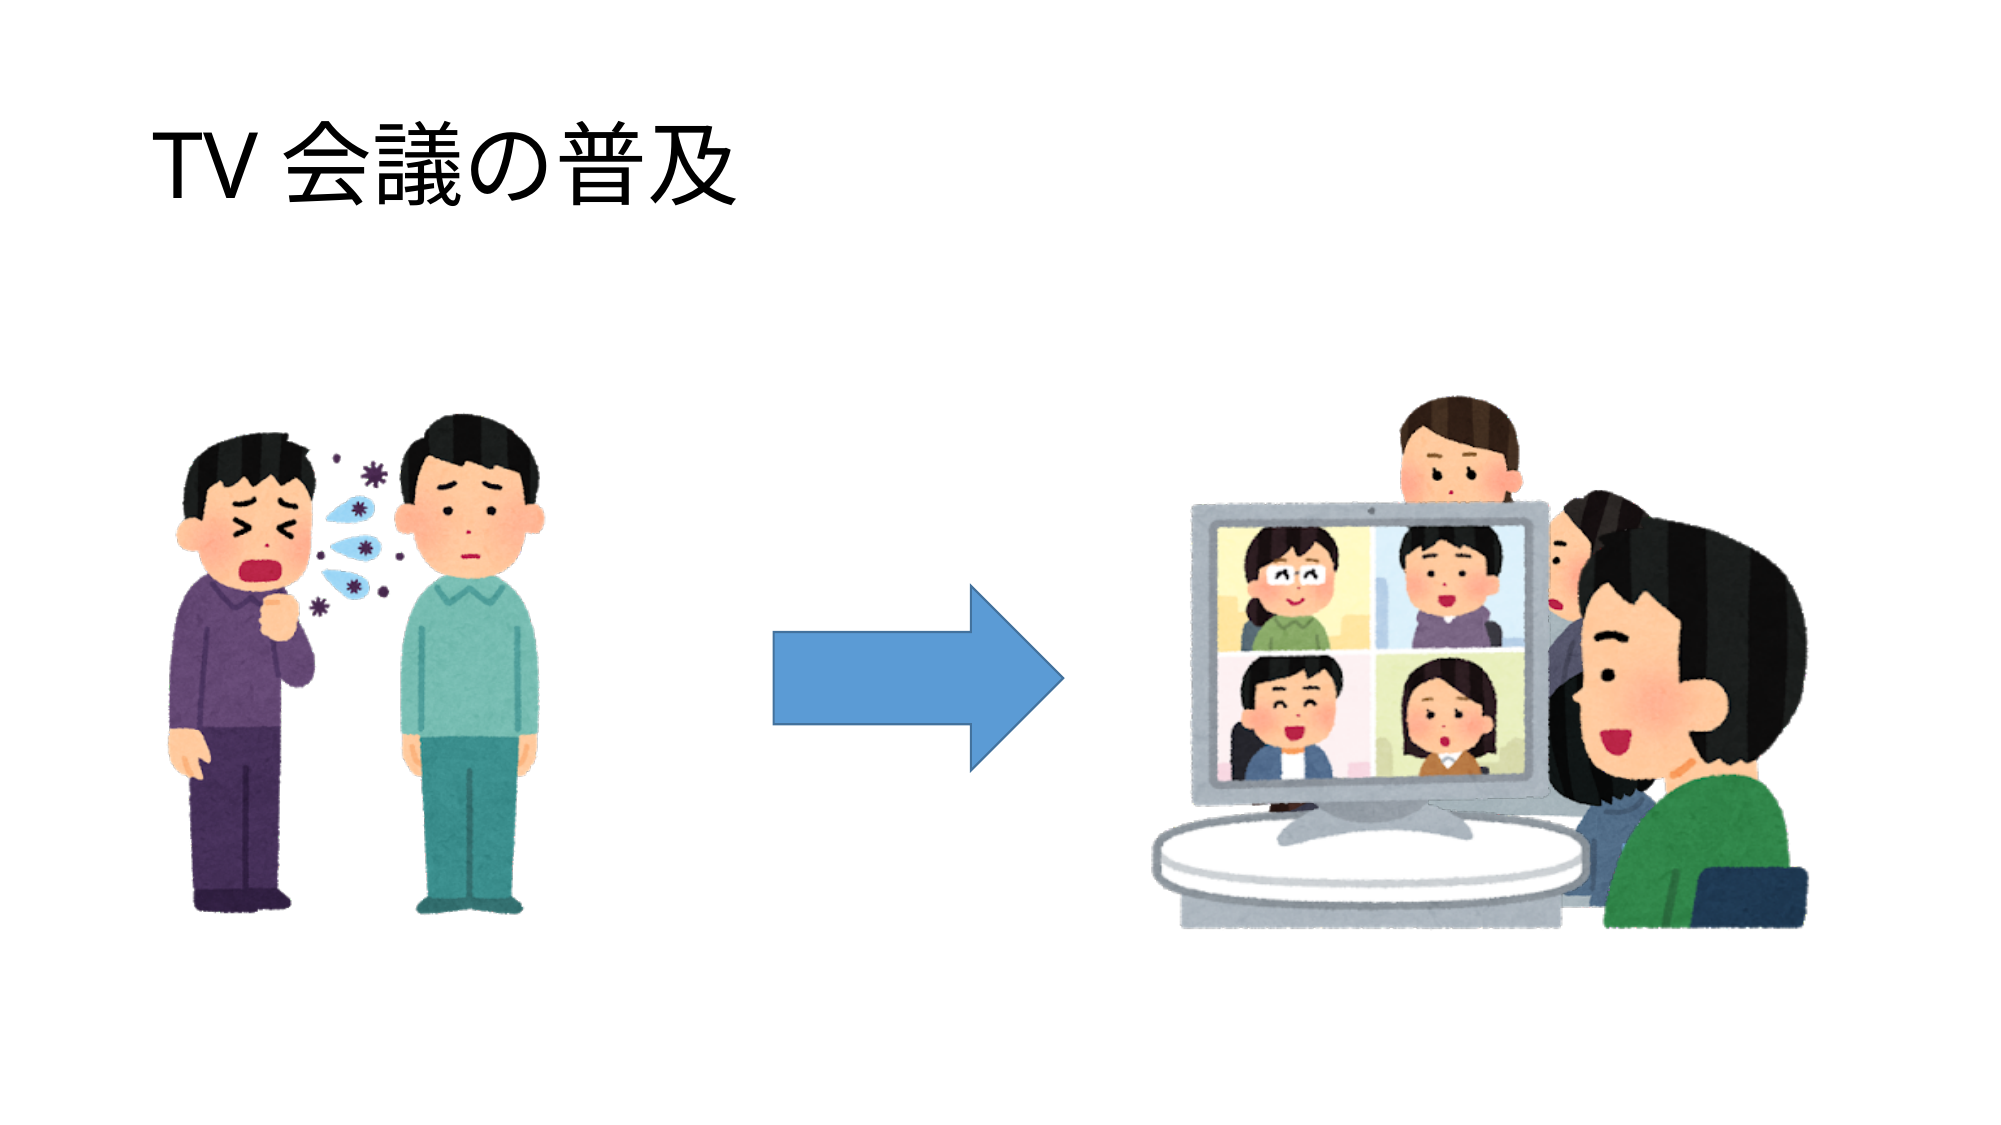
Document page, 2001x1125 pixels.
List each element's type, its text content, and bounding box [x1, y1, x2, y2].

picture [1145, 390, 1821, 999]
picture [137, 405, 605, 925]
text_box [772, 583, 1065, 773]
title TV会議の普及 [137, 59, 1863, 278]
